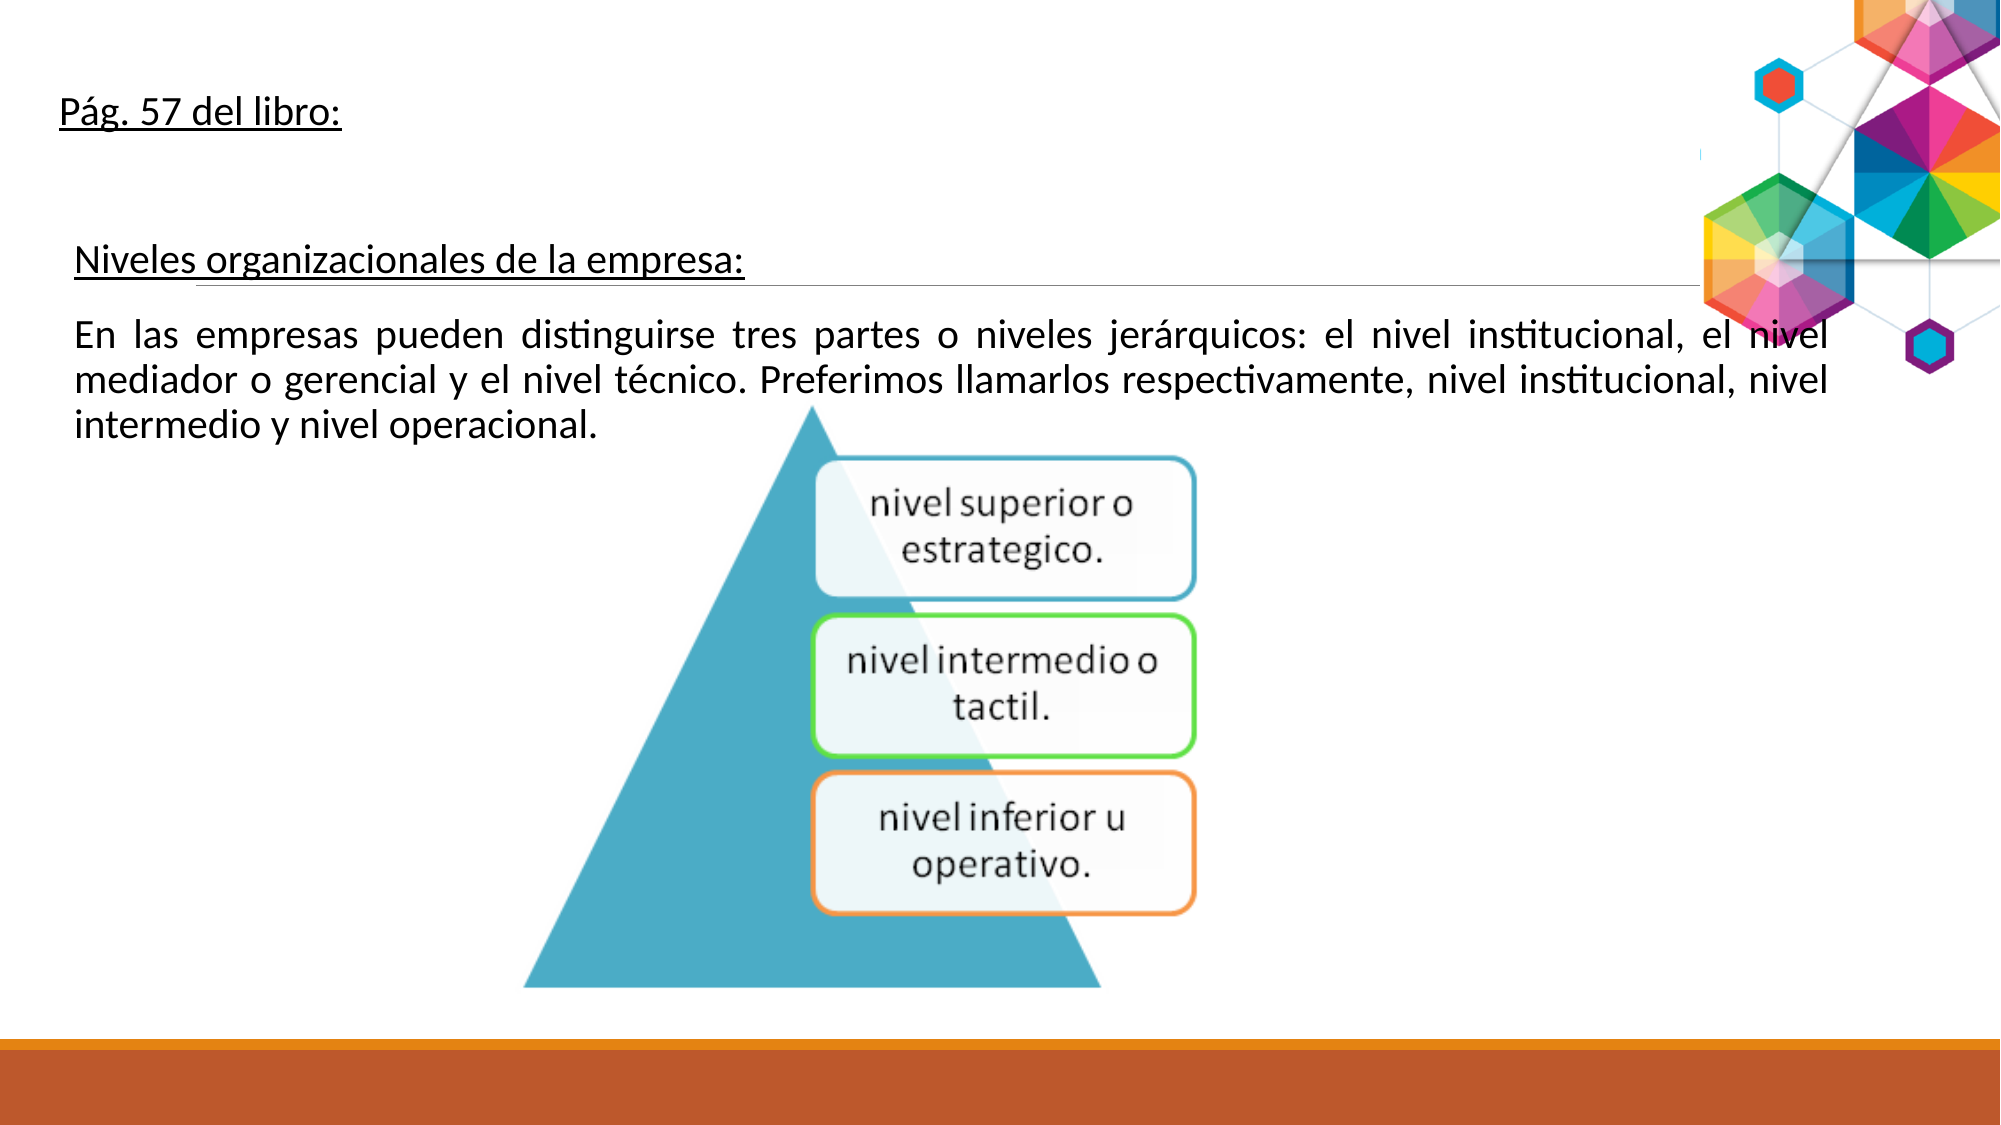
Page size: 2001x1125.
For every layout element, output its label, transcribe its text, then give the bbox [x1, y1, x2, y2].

list Pág. 57 del libro: Niveles organizacionales de la empresa: En las empresas pueden distinguirse tres partes o niveles jerárquicos: el nivel institucional, el nivel mediador o gerencial y el nivel técnico. Preferimos llamarlos respectivamente, nivel institucional, nivel intermedio y nivel operacional. [59, 82, 1830, 1036]
picture [349, 392, 1362, 997]
picture [1700, 0, 2000, 390]
